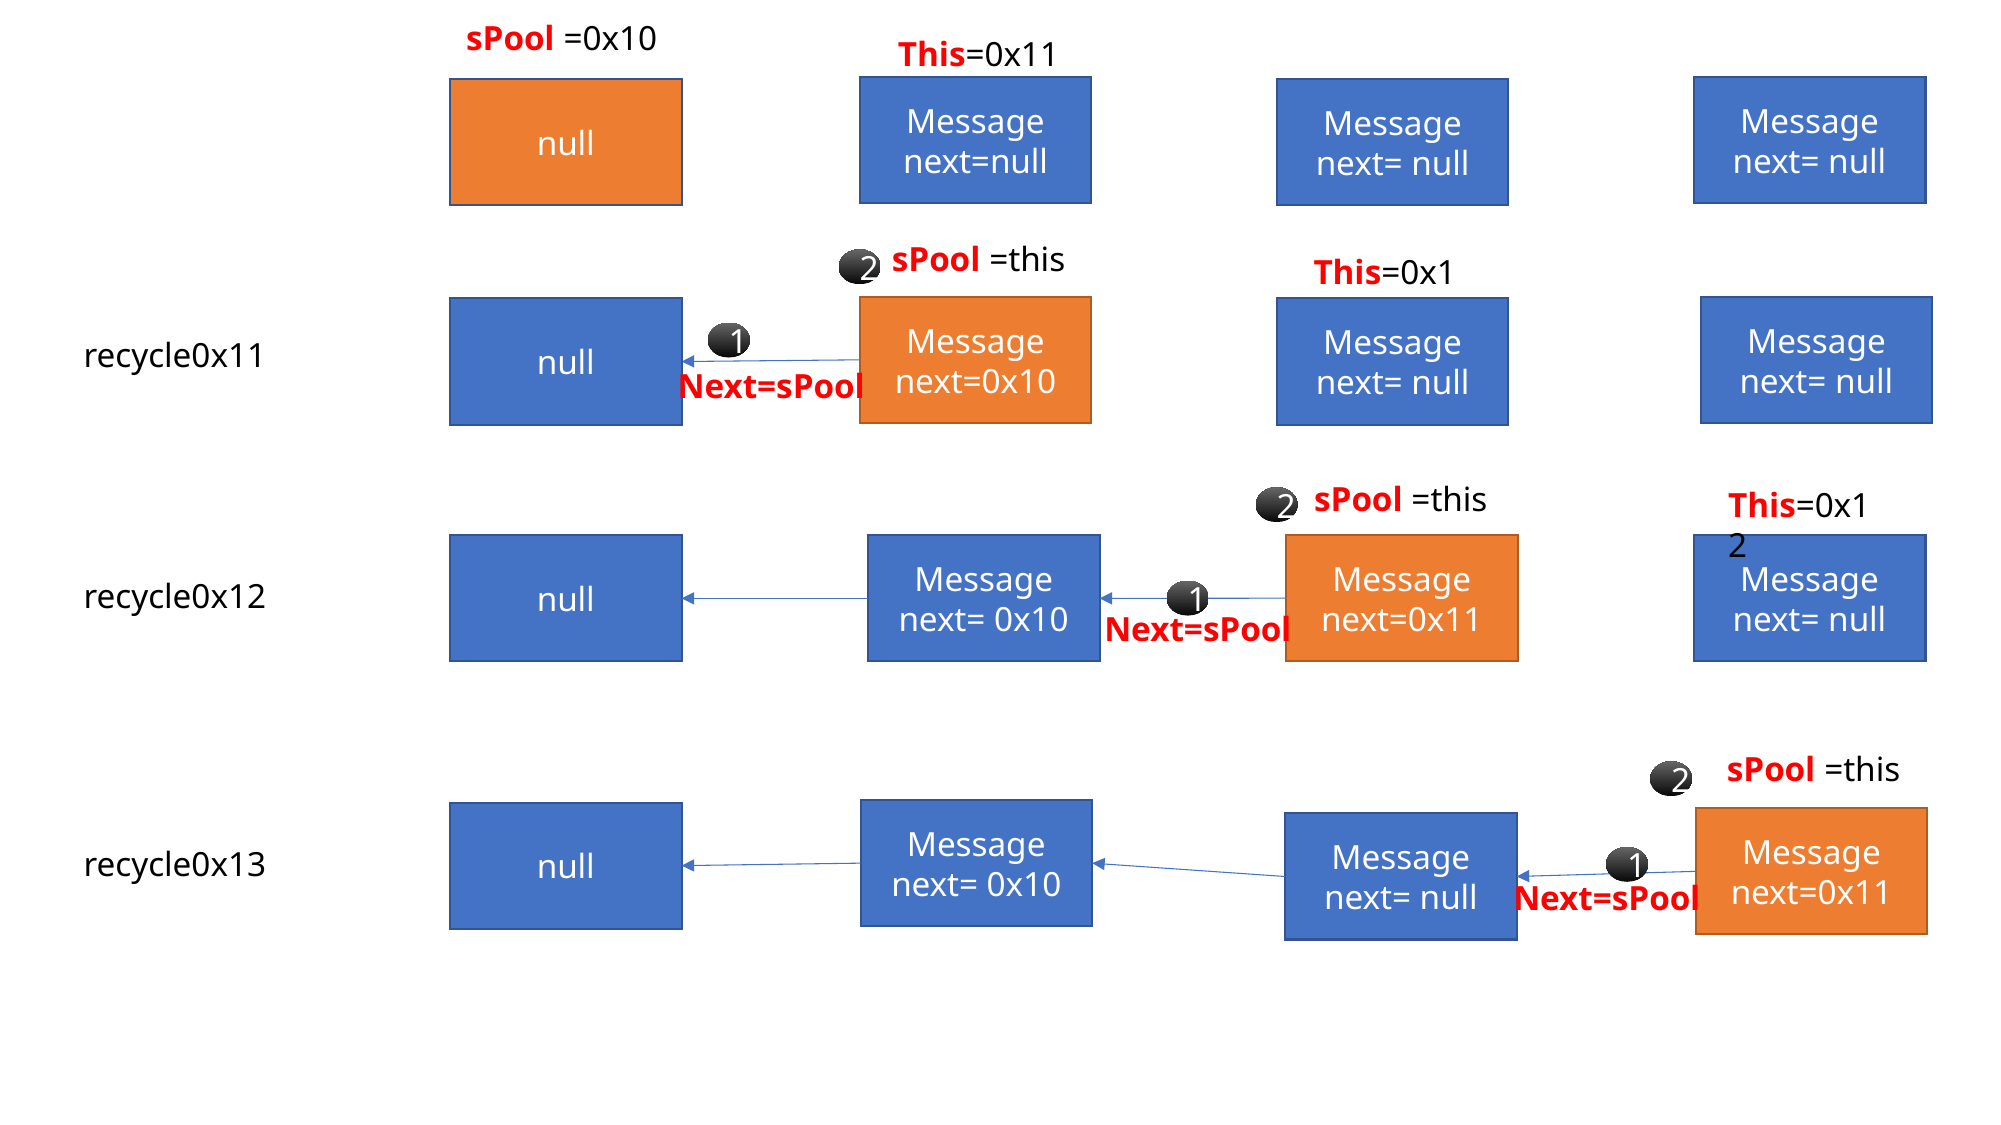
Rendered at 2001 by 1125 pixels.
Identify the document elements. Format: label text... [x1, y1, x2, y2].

text_box Message next= null [1700, 296, 1933, 424]
text_box Message next= null [1276, 78, 1509, 206]
text_box Message next= 0x10 [860, 799, 1093, 927]
text_box This=0x12 [1298, 243, 1480, 297]
text_box Message next= null [1276, 297, 1509, 426]
text_box null [449, 78, 683, 206]
text_box This=0x12 [1713, 476, 1894, 572]
text_box 1 [1166, 580, 1209, 598]
text_box Message next=0x11 [1695, 807, 1928, 935]
text_box Next=sPool [1498, 870, 1735, 925]
text_box 2 [1650, 761, 1693, 797]
text_box null [449, 802, 683, 930]
text_box Message next=0x11 [1285, 534, 1519, 662]
text_box recycle0x13 [68, 835, 281, 890]
text_box sPool =this [1712, 740, 1916, 796]
text_box Message next= 0x10 [867, 534, 1101, 662]
text_box sPool =this [1299, 470, 1503, 526]
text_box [1092, 863, 1286, 877]
text_box Message next= null [1693, 534, 1927, 662]
text_box null [449, 534, 683, 662]
text_box 1 [1606, 846, 1648, 870]
text_box Message next=0x10 [859, 296, 1092, 424]
text_box Message next=null [859, 76, 1092, 204]
text_box Next=sPool [1089, 600, 1326, 656]
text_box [1516, 871, 1696, 877]
text_box This=0x11 [883, 25, 1074, 80]
text_box 2 [838, 249, 881, 285]
text_box null [449, 297, 683, 426]
text_box sPool =this [877, 231, 1081, 286]
text_box 2 [1255, 487, 1298, 523]
text_box sPool =0x10 [451, 9, 672, 64]
text_box Message next= null [1284, 812, 1518, 941]
text_box Next=sPool [662, 358, 899, 413]
text_box recycle0x12 [68, 568, 281, 623]
text_box recycle0x11 [68, 327, 281, 382]
text_box 1 [707, 322, 750, 358]
text_box Message next= null [1693, 76, 1927, 204]
